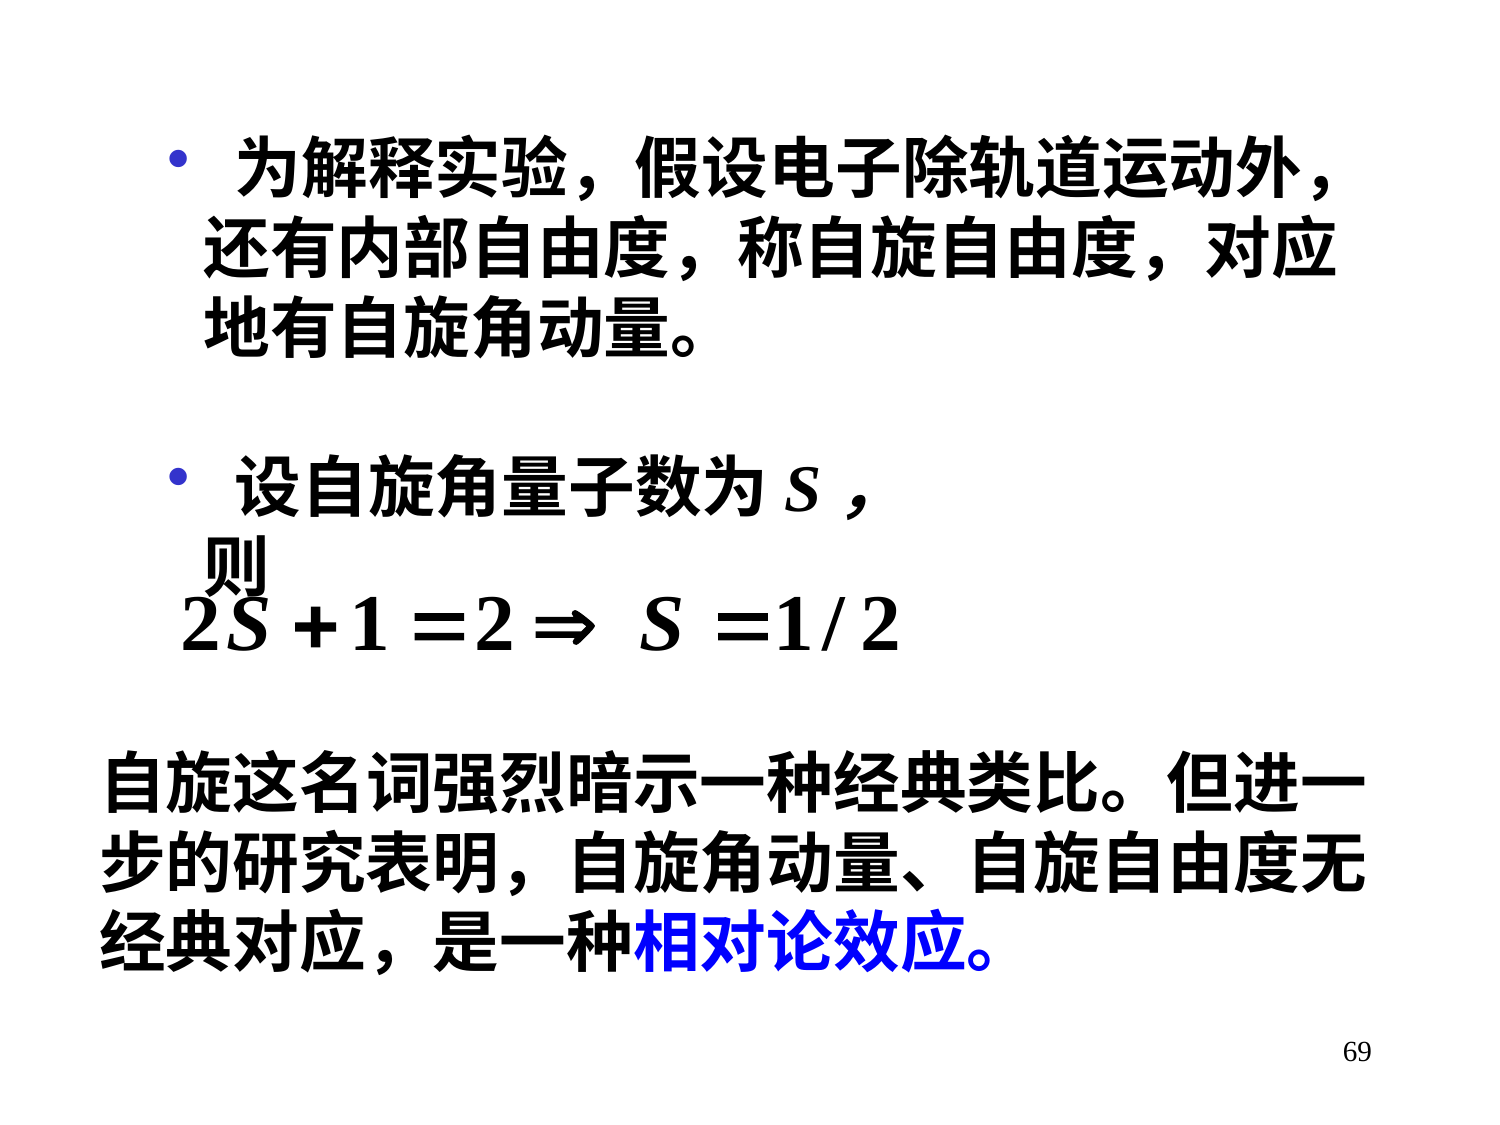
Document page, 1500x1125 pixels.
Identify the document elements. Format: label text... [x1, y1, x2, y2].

slide_number 69 [1074, 1024, 1388, 1101]
text_box 为解释实验，假设电子除轨道运动外，还有内部自由度，称自旋自由度，对应地有自旋角动量。 [153, 118, 1410, 374]
text_box 设自旋角量子数为S，则 [153, 437, 963, 613]
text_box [165, 577, 915, 675]
text_box 自旋这名词强烈暗示一种经典类比。但进一步的研究表明，自旋角动量、自旋自由度无经典对应，是一种相对论效应。 [84, 732, 1422, 988]
